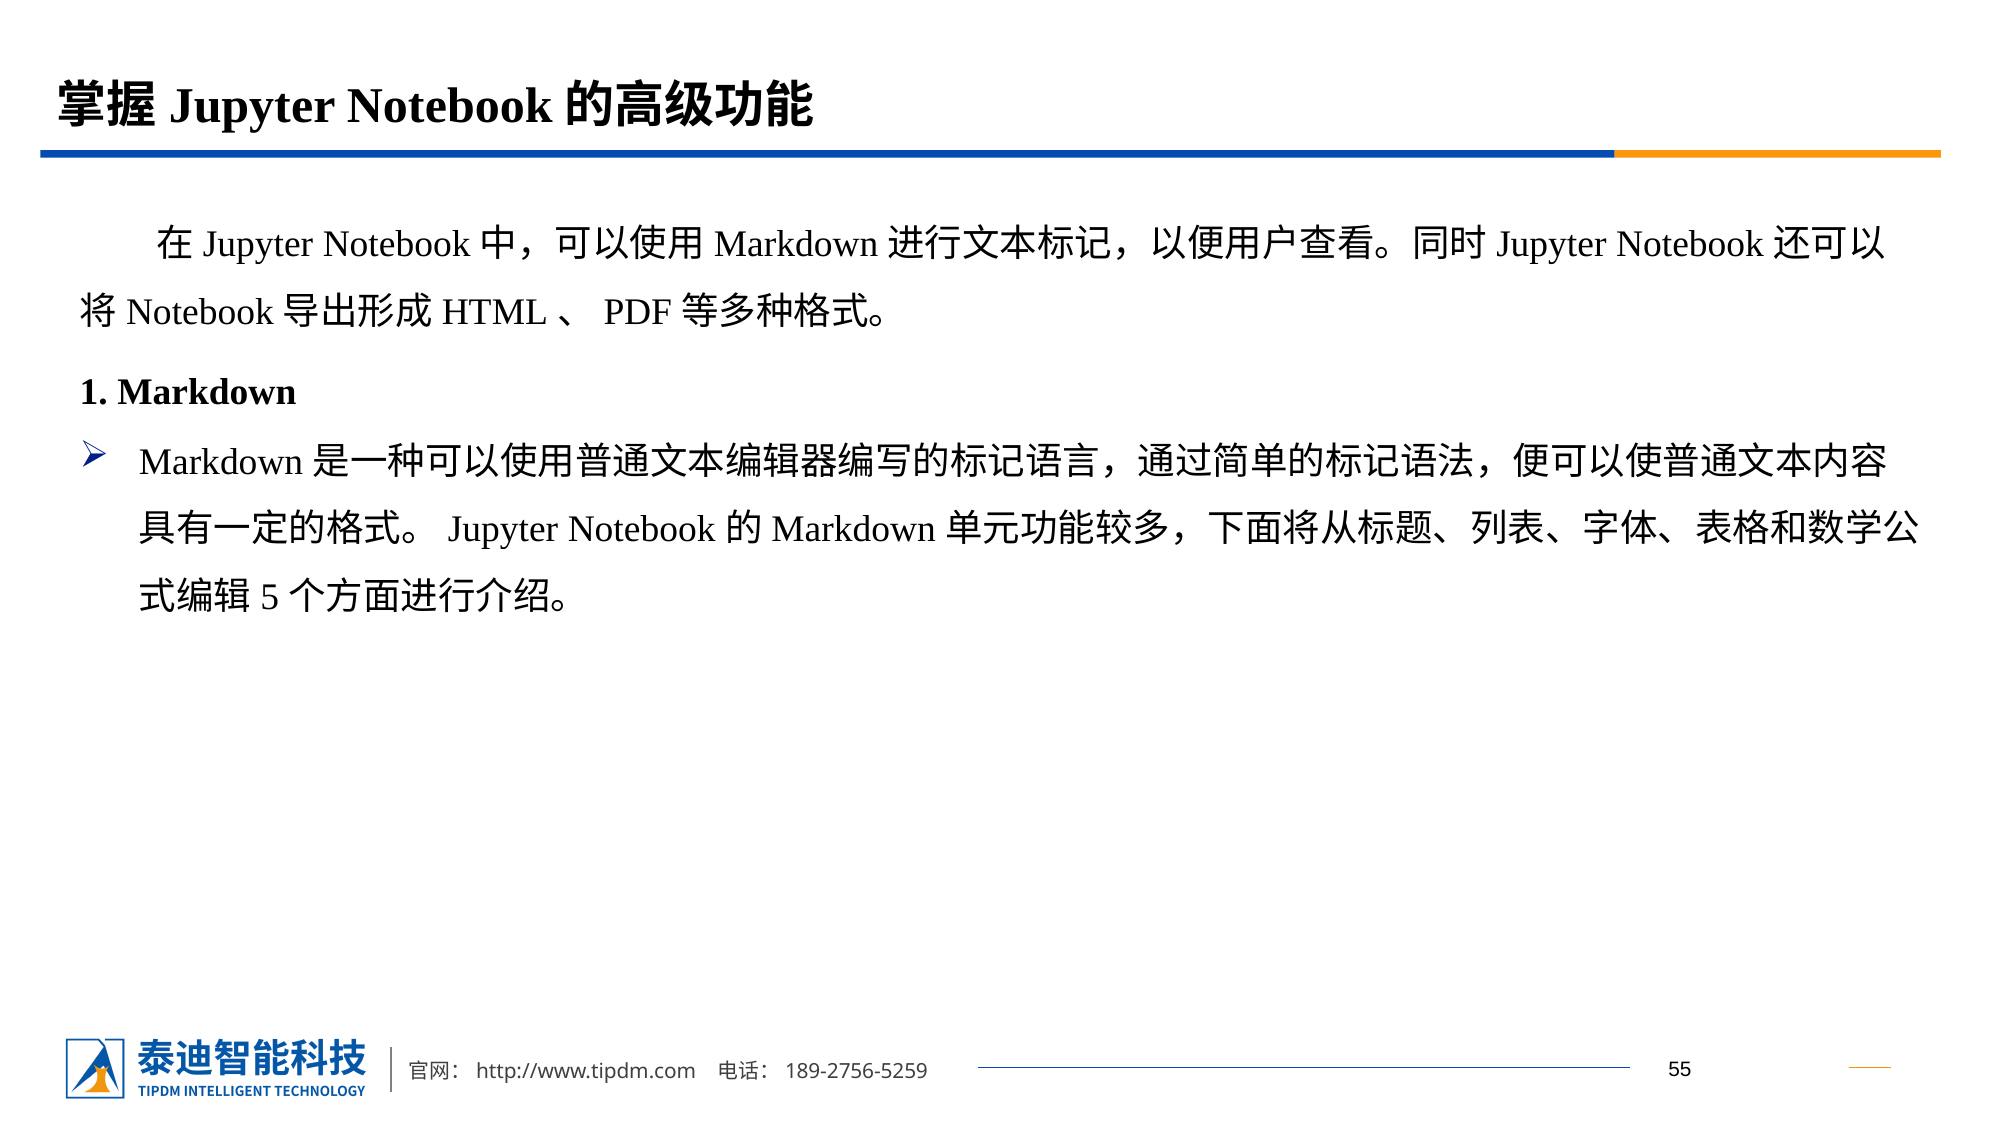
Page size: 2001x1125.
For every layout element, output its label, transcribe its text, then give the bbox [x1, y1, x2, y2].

list 1. Markdown [64, 354, 1887, 425]
title 掌握Jupyter Notebook的高级功能 [41, 58, 1842, 146]
list 在Jupyter Notebook中，可以使用Markdown进行文本标记，以便用户查看。同时Jupyter Notebook还可以将Notebook导出形成HTML、PDF等多种格式。 Markdown是一种可以使用普通文本编辑器编写的标记语言，通过简单的标记语法，便可以使普通文本内容具有一定的格式。Jupyter Notebook的Markdown单元功能较多，下面将从标题、列表、字体、表格和数学公式编辑5个方面进行介绍。 [64, 189, 1936, 936]
picture [52, 1028, 378, 1107]
